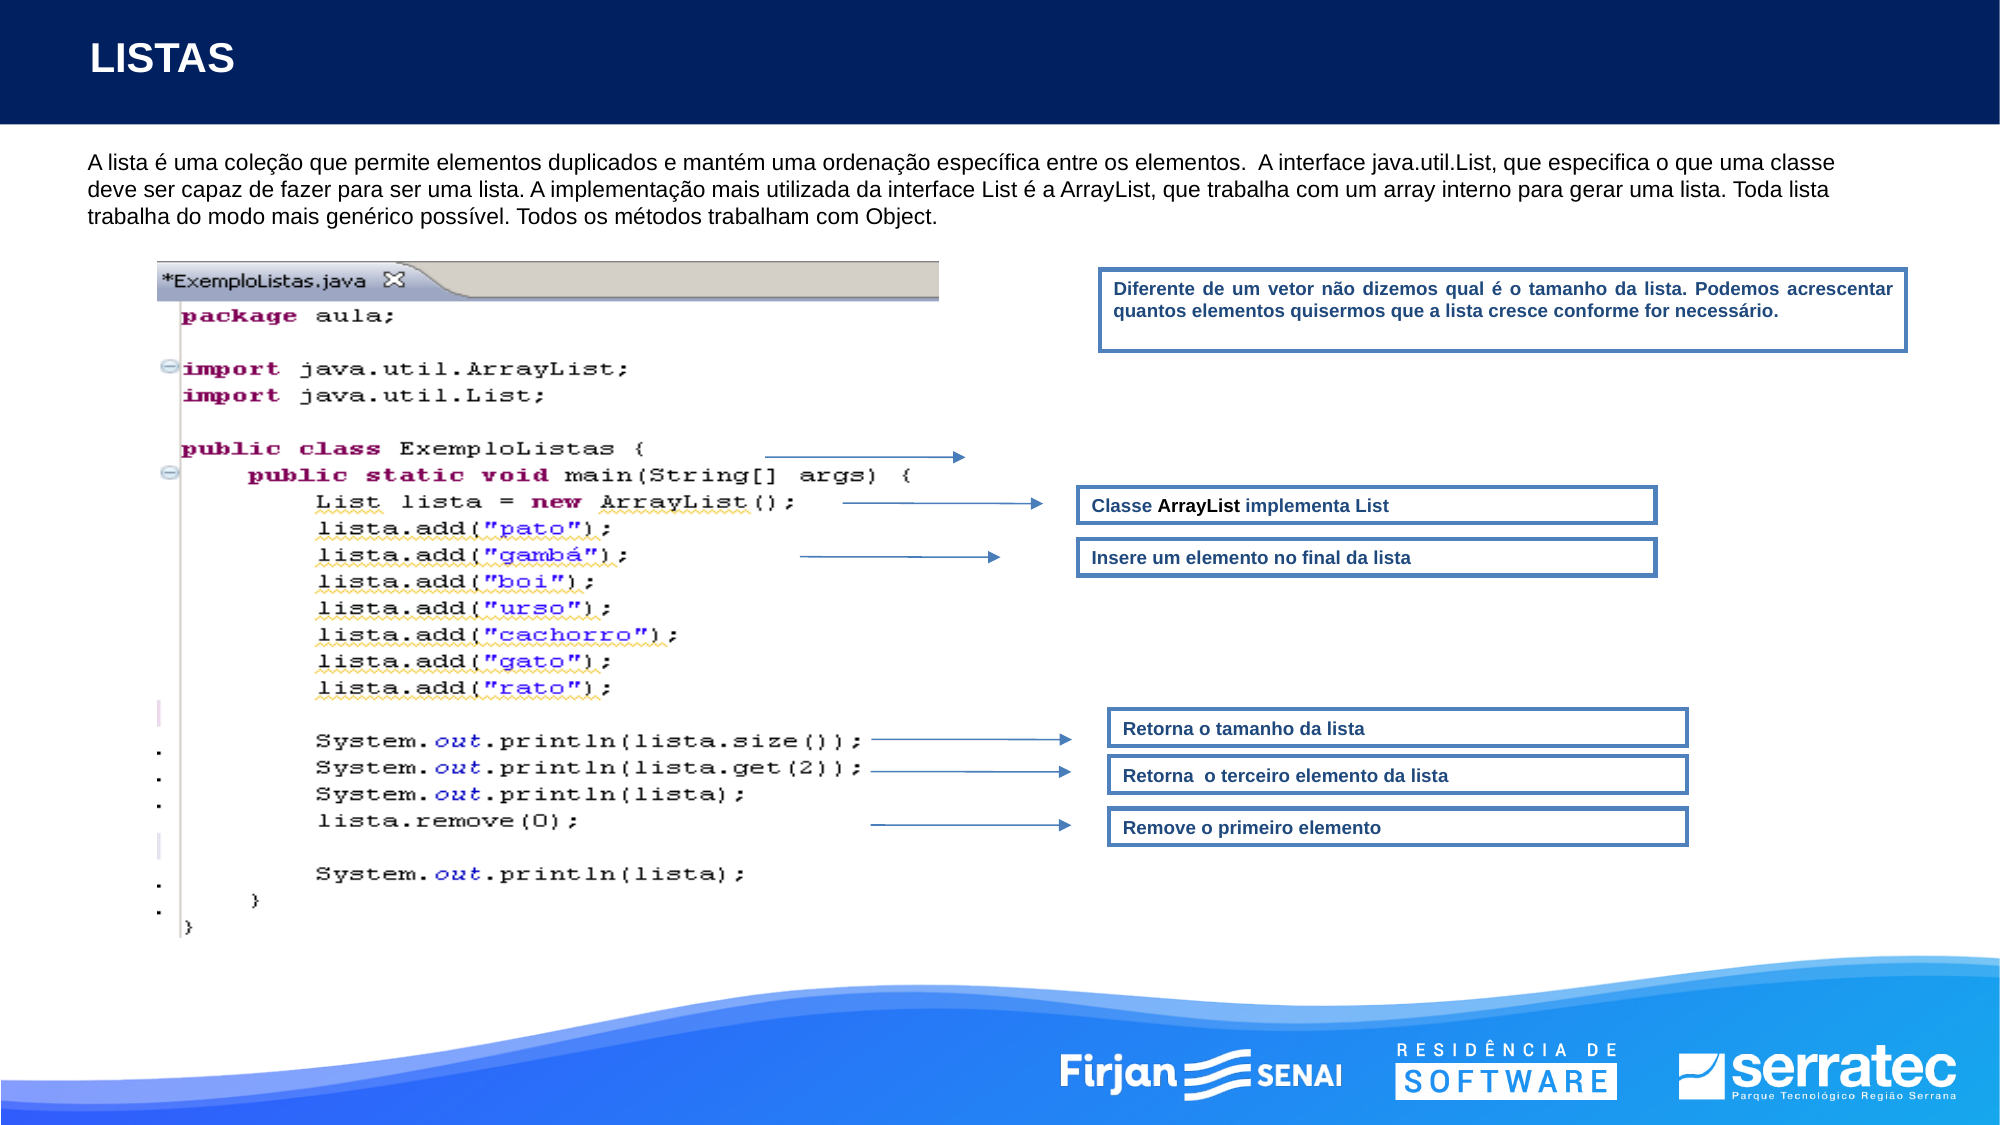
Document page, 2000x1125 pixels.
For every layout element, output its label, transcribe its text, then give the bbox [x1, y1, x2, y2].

text_box Diferente de um vetor não dizemos qual é o tamanho da lista. Podemos acrescentar quantos elementos quisermos que a lista cresce conforme for necessário. [1099, 269, 1906, 352]
text_box Classe ArrayList implementa List [1077, 486, 1656, 524]
text_box LISTAS [76, 23, 249, 88]
text_box Insere um elemento no final da lista [1077, 538, 1656, 576]
picture [1, 943, 2000, 1125]
picture [156, 260, 939, 938]
text_box A lista é uma coleção que permite elementos duplicados e mantém uma ordenação específica entre os elementos. A interface java.util.List, que especifica o que uma classe deve ser capaz de fazer para ser uma lista. A implementação mais utilizada da interface List é a ArrayList, que trabalha com um array interno para gerar uma lista. Toda lista trabalha do modo mais genérico possível. Todos os métodos trabalham com Object. [73, 140, 1886, 237]
text_box Remove o primeiro elemento [1109, 808, 1687, 845]
text_box Retorna o tamanho da lista [1109, 709, 1687, 746]
text_box Retorna o terceiro elemento da lista [1109, 756, 1687, 793]
